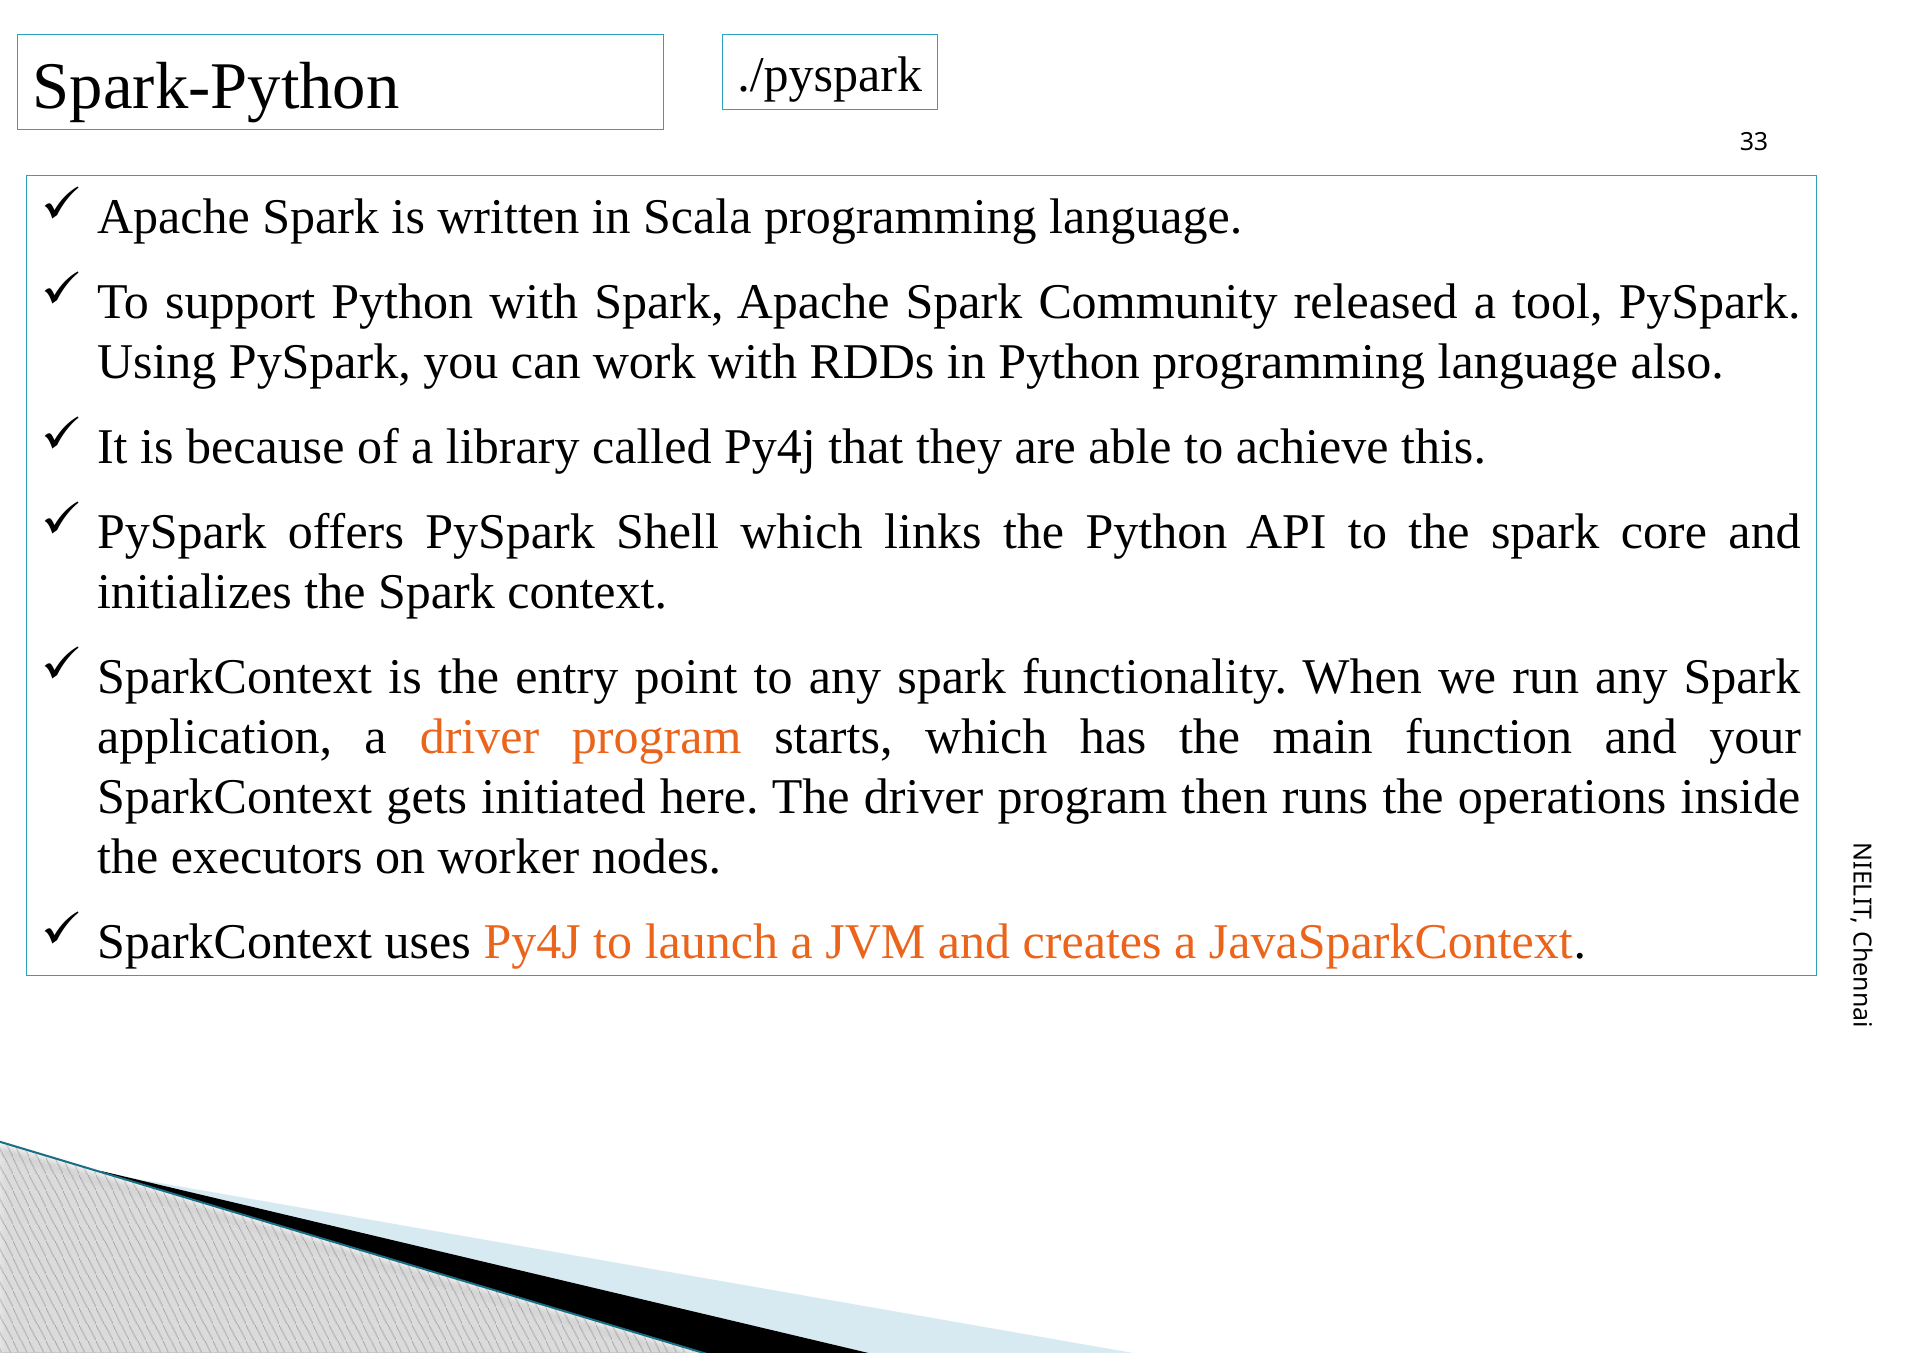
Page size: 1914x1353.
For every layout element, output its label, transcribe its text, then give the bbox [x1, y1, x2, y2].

text_box ./pyspark [722, 34, 938, 110]
text_box Spark-Python [17, 34, 664, 130]
footer NIELIT, Chennai [1839, 285, 1888, 1047]
text_box Apache Spark is written in Scala programming language. To support Python with Spark, Apache Spark Community released a tool, PySpark. Using PySpark, you can work with RDDs in Python programming language also. It is because of a library called Py4j that they are able to achieve this. PySpark offers PySpark Shell which links the Python API to the spark core and initializes the Spark context. SparkContext is the entry point to any spark functionality. When we run any Spark application, a driver program starts, which has the main function and your SparkContext gets initiated here. The driver program then runs the operations inside the executors on worker nodes. SparkContext uses Py4J to launch a JVM and creates a JavaSparkContext. [26, 175, 1817, 976]
slide_number 33 [1619, 17, 1788, 170]
